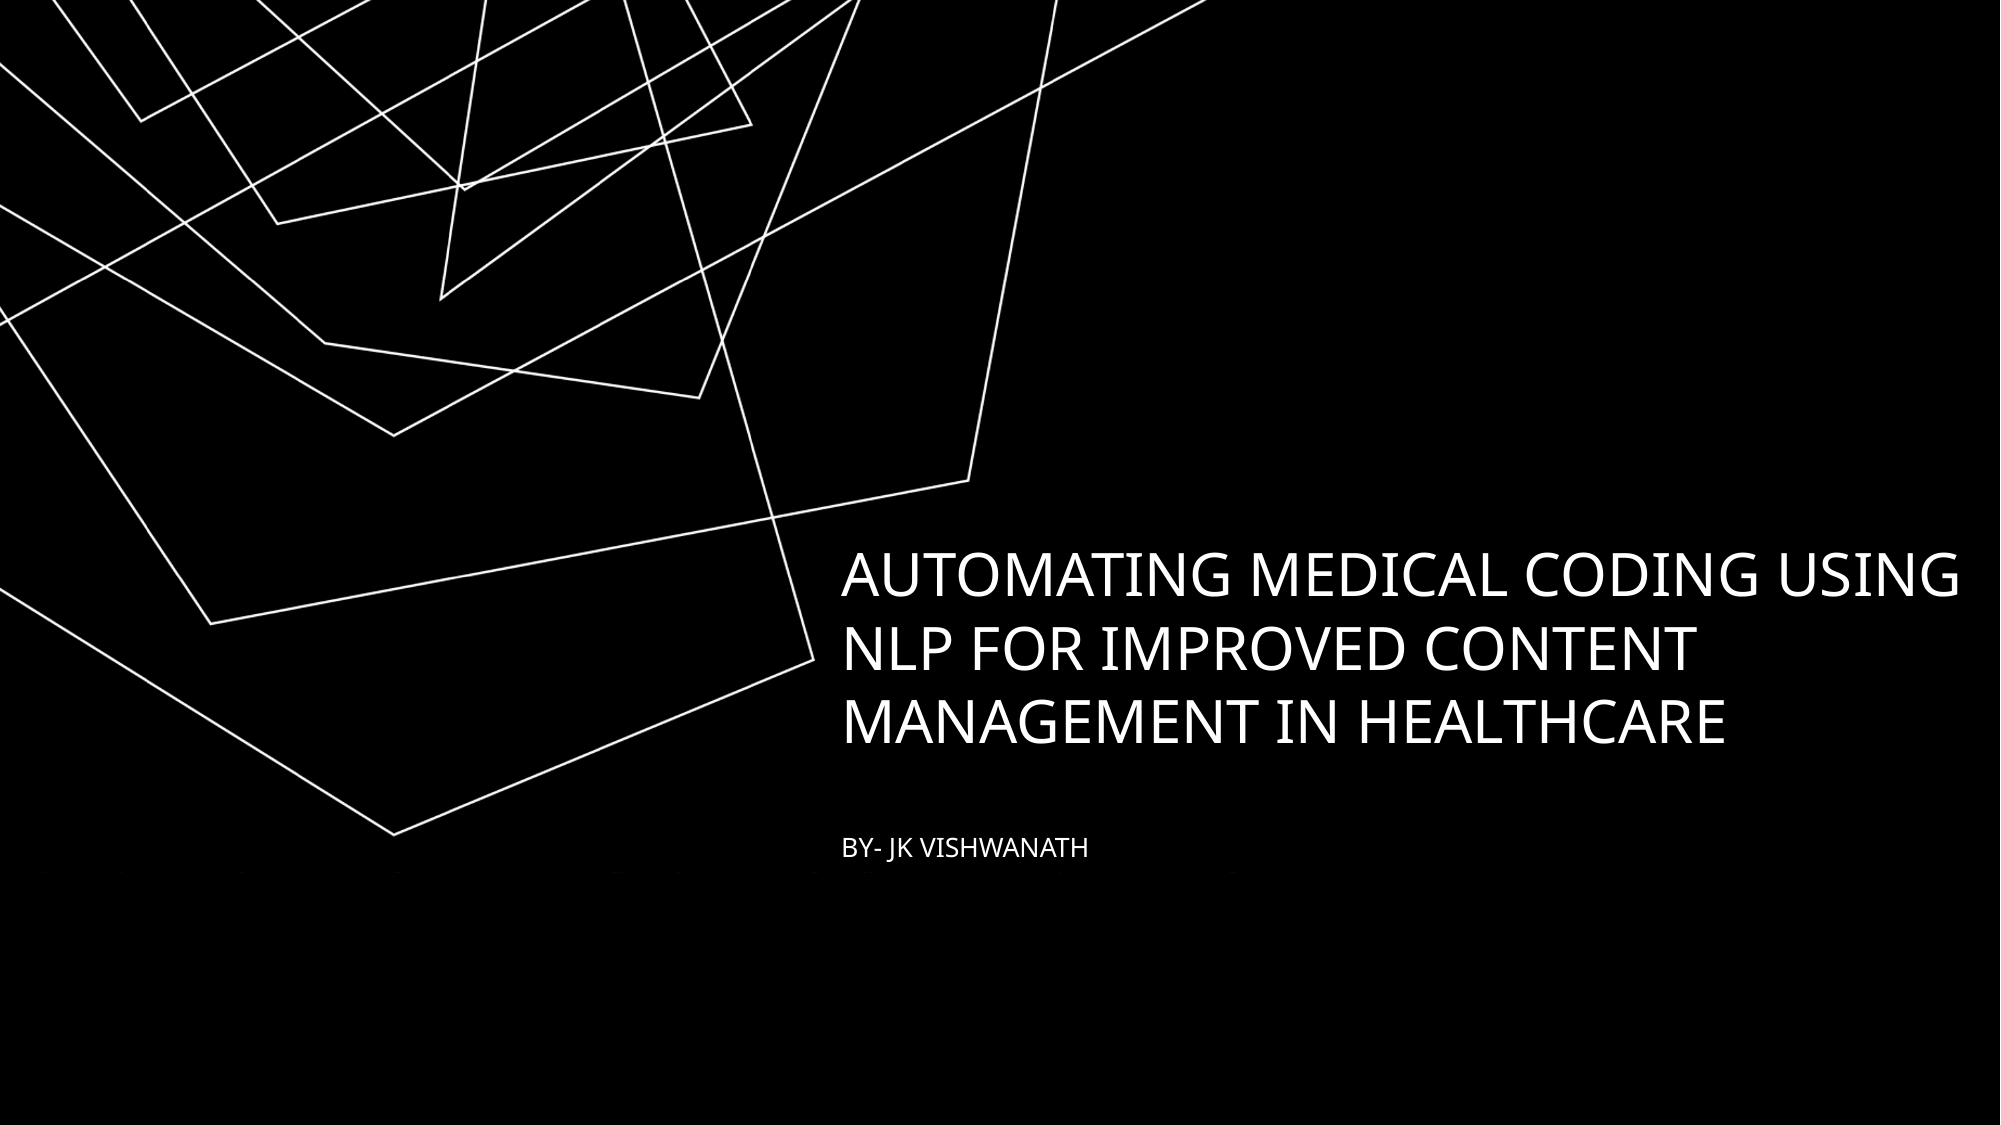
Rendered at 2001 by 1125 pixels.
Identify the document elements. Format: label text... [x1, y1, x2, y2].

picture [0, 0, 1356, 873]
title Automating MEDIcal coding using nlp for improved content management in healthcare By- JK Vishwanath [826, 528, 2000, 873]
